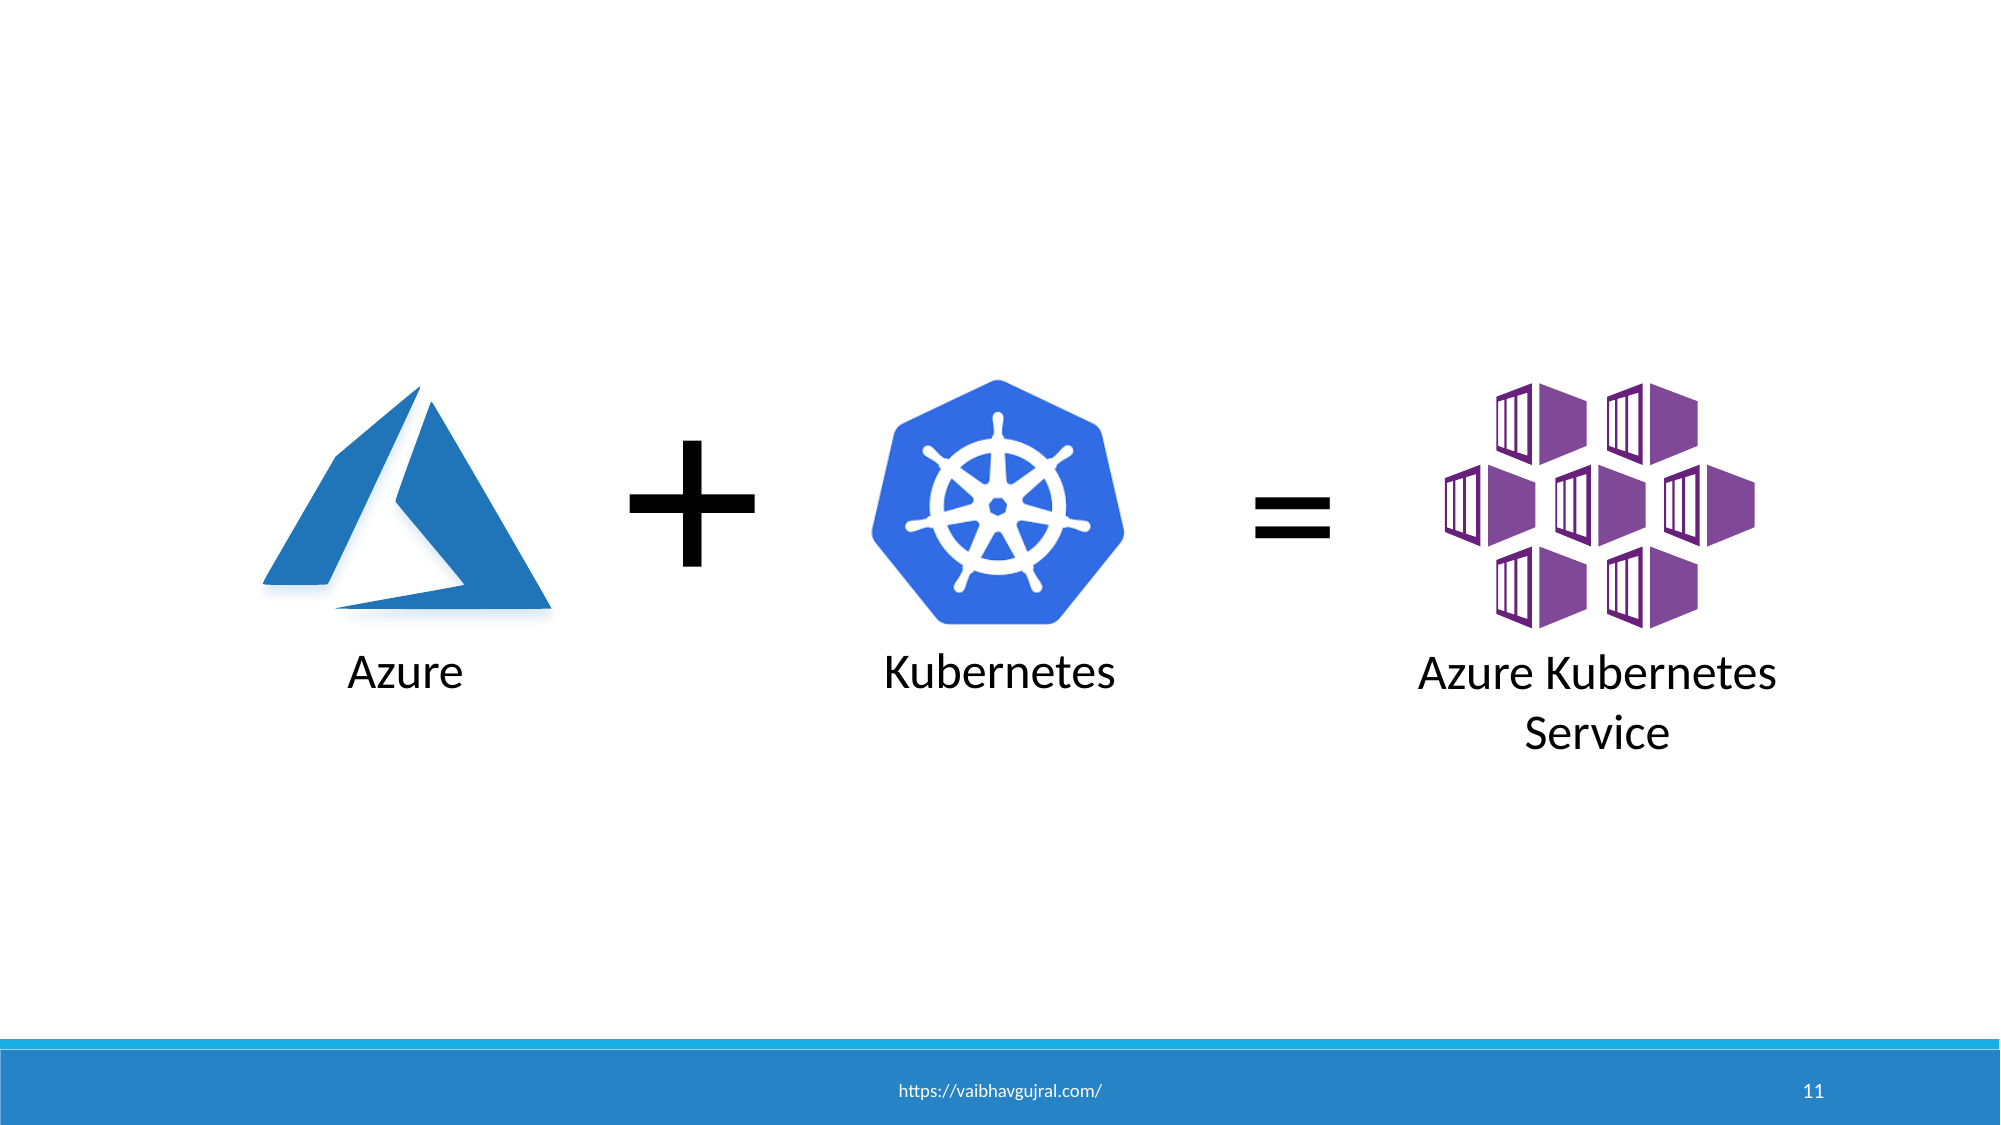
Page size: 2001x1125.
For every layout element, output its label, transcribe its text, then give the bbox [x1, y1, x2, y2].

picture [867, 376, 1132, 632]
picture [616, 428, 768, 580]
slide_number 11 [1624, 1059, 1840, 1120]
footer https://vaibhavgujral.com/ [604, 1059, 1396, 1120]
picture [244, 376, 567, 632]
text_box = [1233, 385, 1435, 620]
text_box Azure Kubernetes Service [1398, 632, 1798, 767]
text_box Kubernetes [814, 631, 1186, 707]
text_box Azure [220, 631, 592, 707]
picture [1438, 376, 1758, 632]
